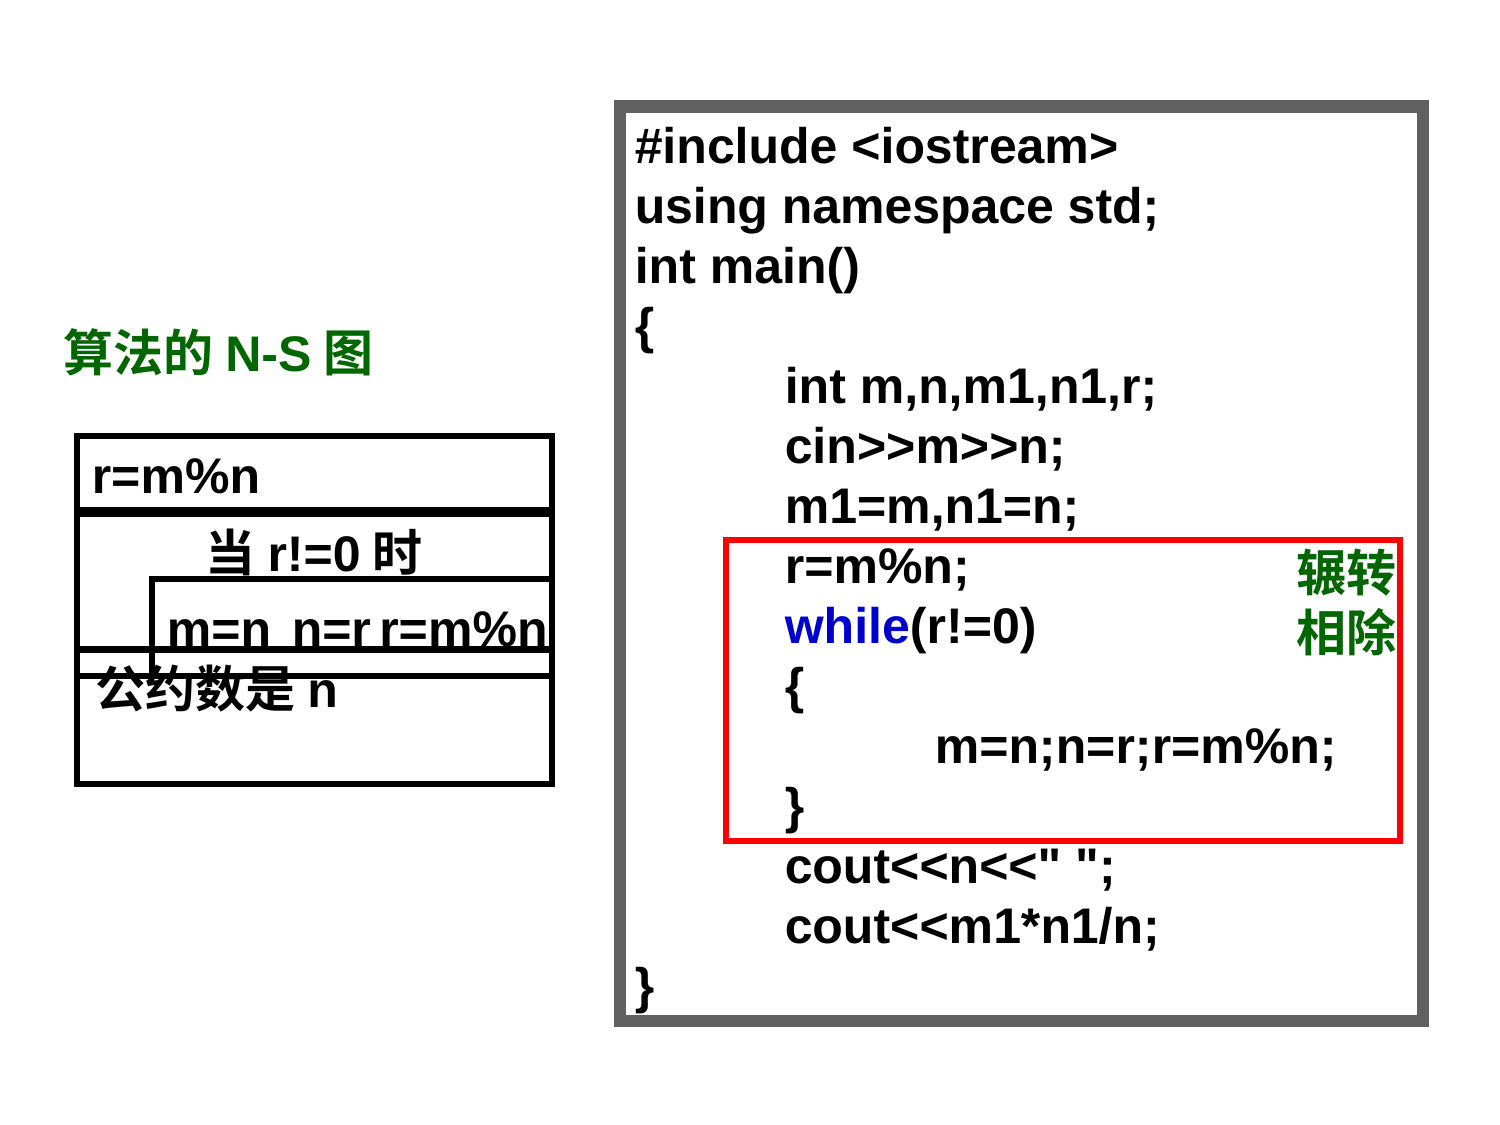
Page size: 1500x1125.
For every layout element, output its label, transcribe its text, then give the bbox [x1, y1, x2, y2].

text_box m=n [152, 588, 276, 649]
text_box 公约数是n [77, 649, 552, 785]
text_box [76, 513, 190, 677]
text_box #include <iostream> using namespace std; int main() { int m,n,m1,n1,r; cin>>m>>n; m1=m,n1=n; r=m%n; while(r!=0) { m=n;n=r;r=m%n; } cout<<n<<" "; cout<<m1*n1/n; } [620, 106, 1424, 1022]
text_box [151, 578, 190, 649]
text_box r=m%n [364, 588, 563, 664]
text_box [726, 539, 1400, 841]
text_box 辗转相除 [1281, 533, 1449, 669]
text_box r=m%n [77, 435, 552, 511]
text_box [438, 578, 552, 588]
text_box 当r!=0时 [190, 513, 438, 589]
text_box n=r [276, 589, 364, 649]
text_box 算法的N-S图 [48, 314, 479, 389]
text_box [438, 513, 552, 578]
